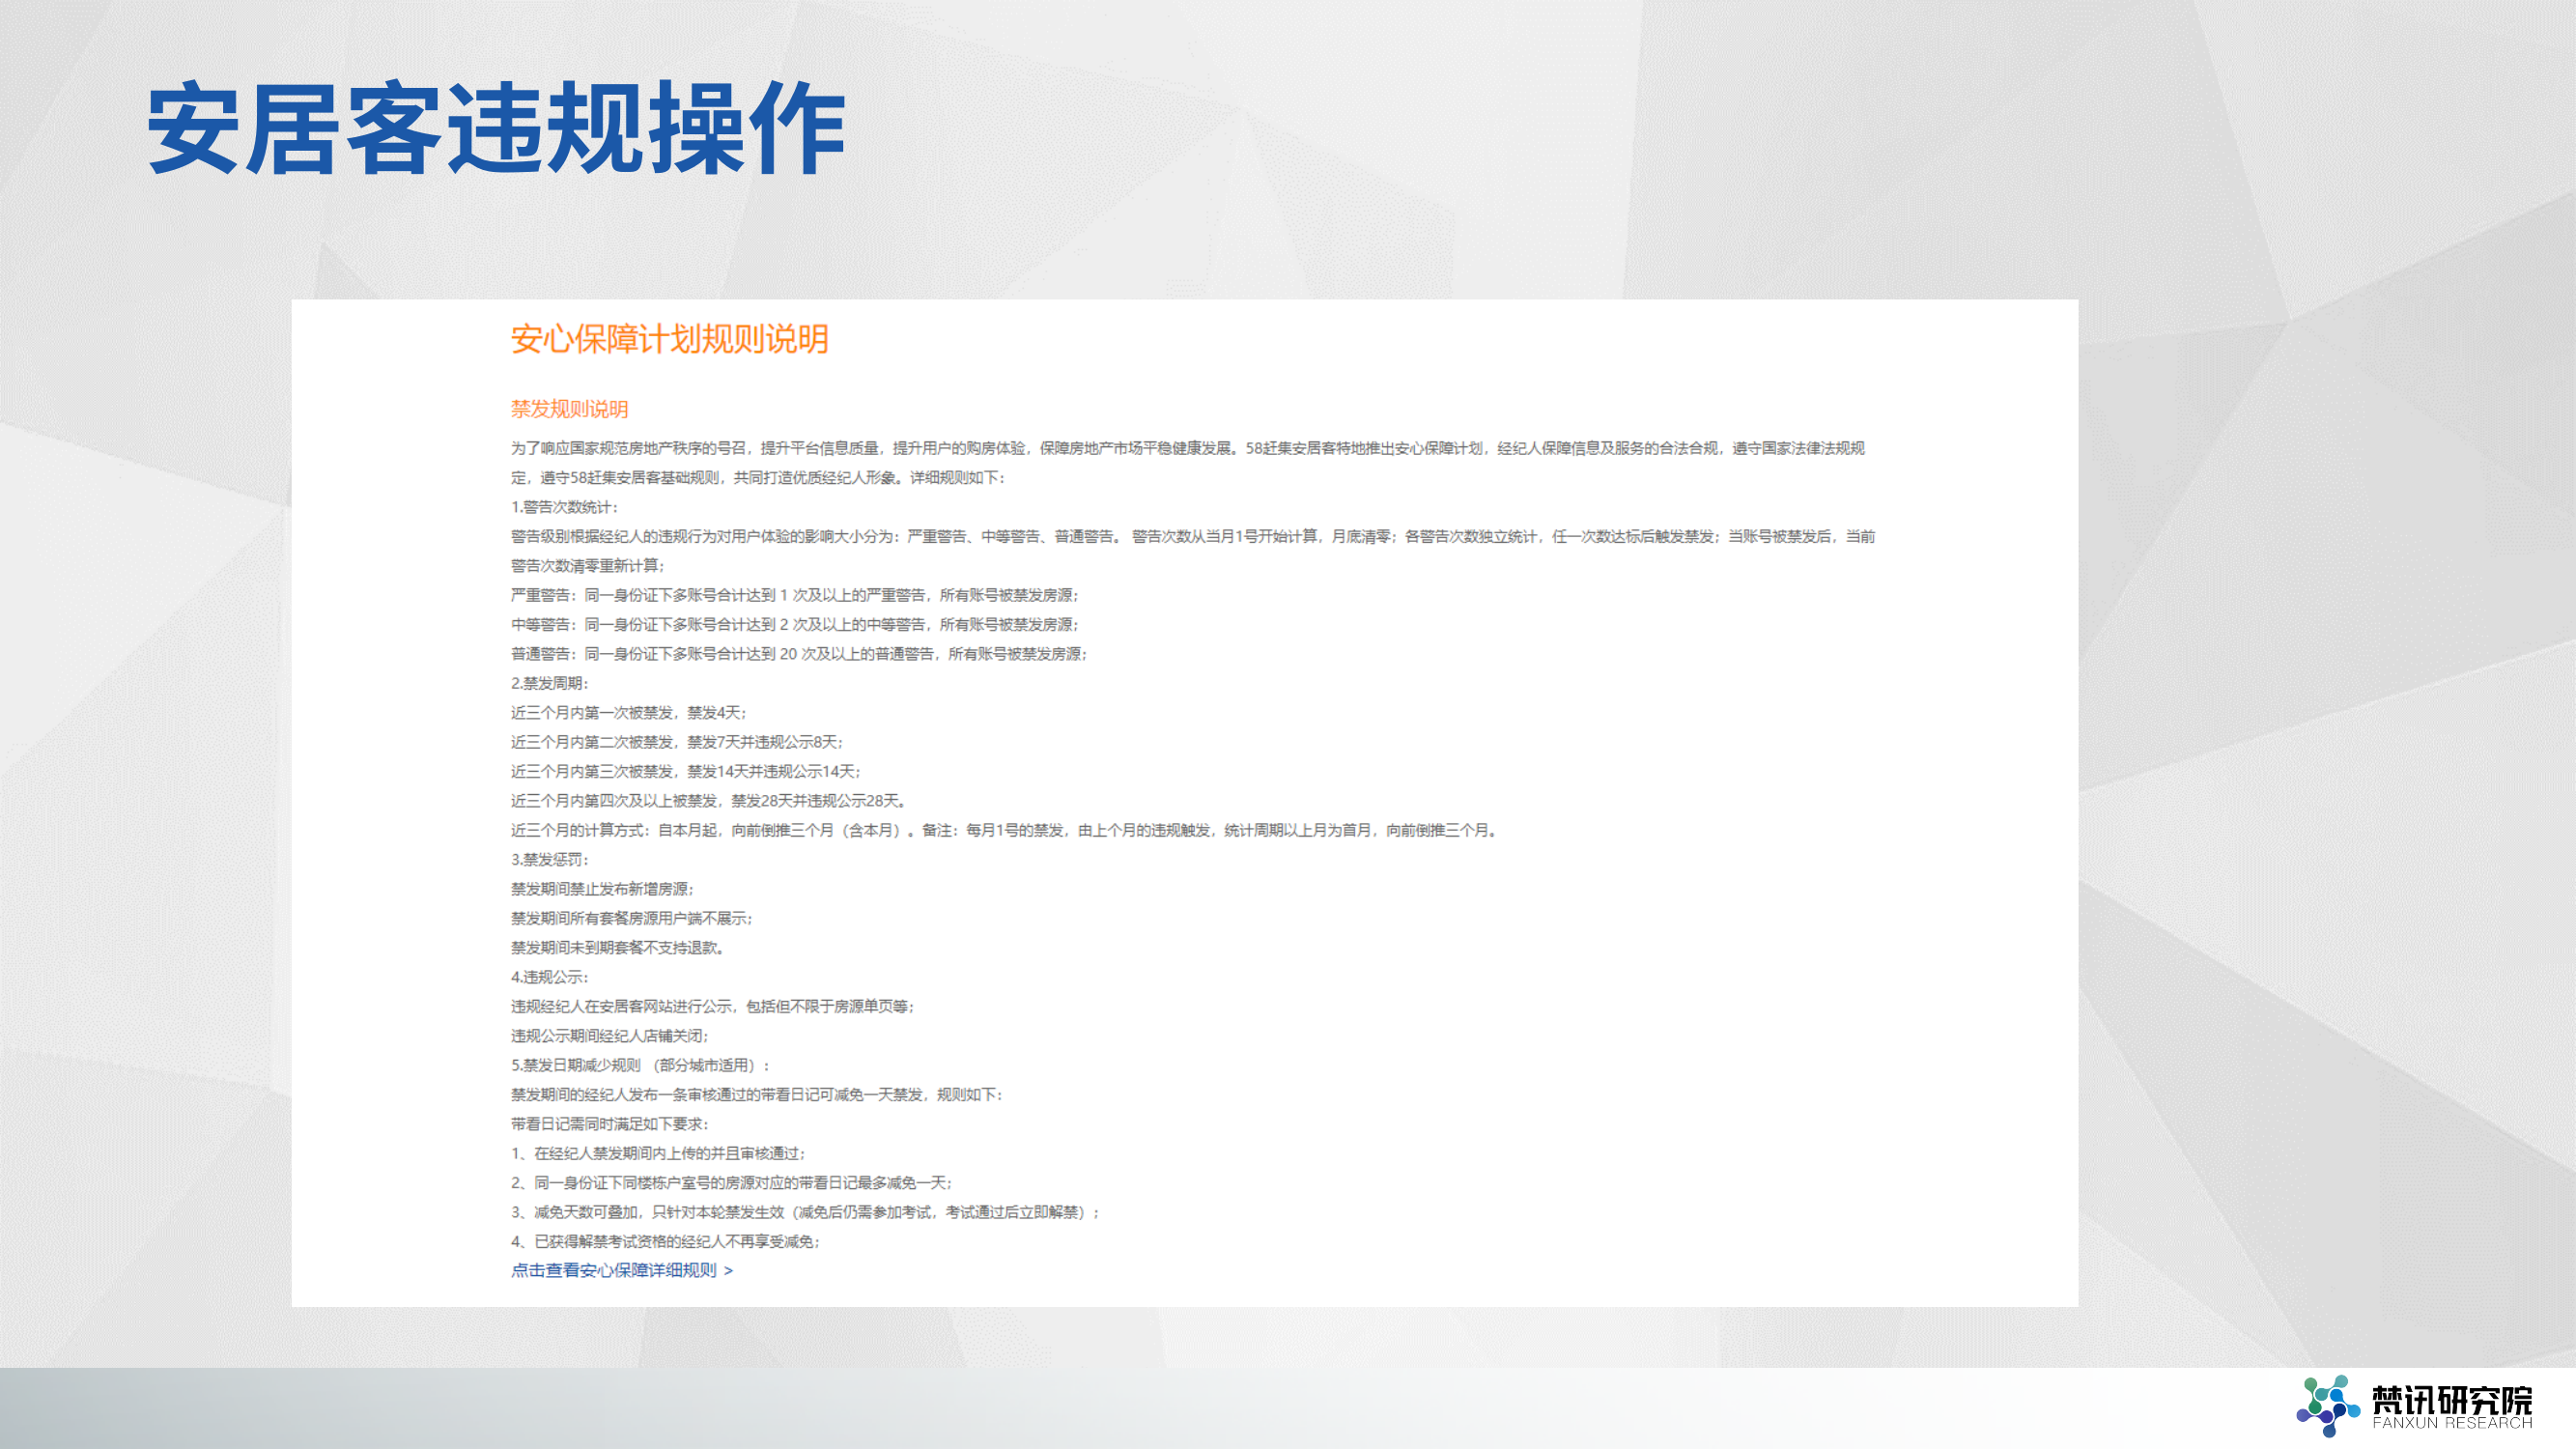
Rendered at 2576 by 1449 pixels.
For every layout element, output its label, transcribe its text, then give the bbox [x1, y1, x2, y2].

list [291, 298, 2080, 1308]
picture [0, 0, 2576, 1449]
title 安居客违规操作 [128, 58, 2448, 300]
